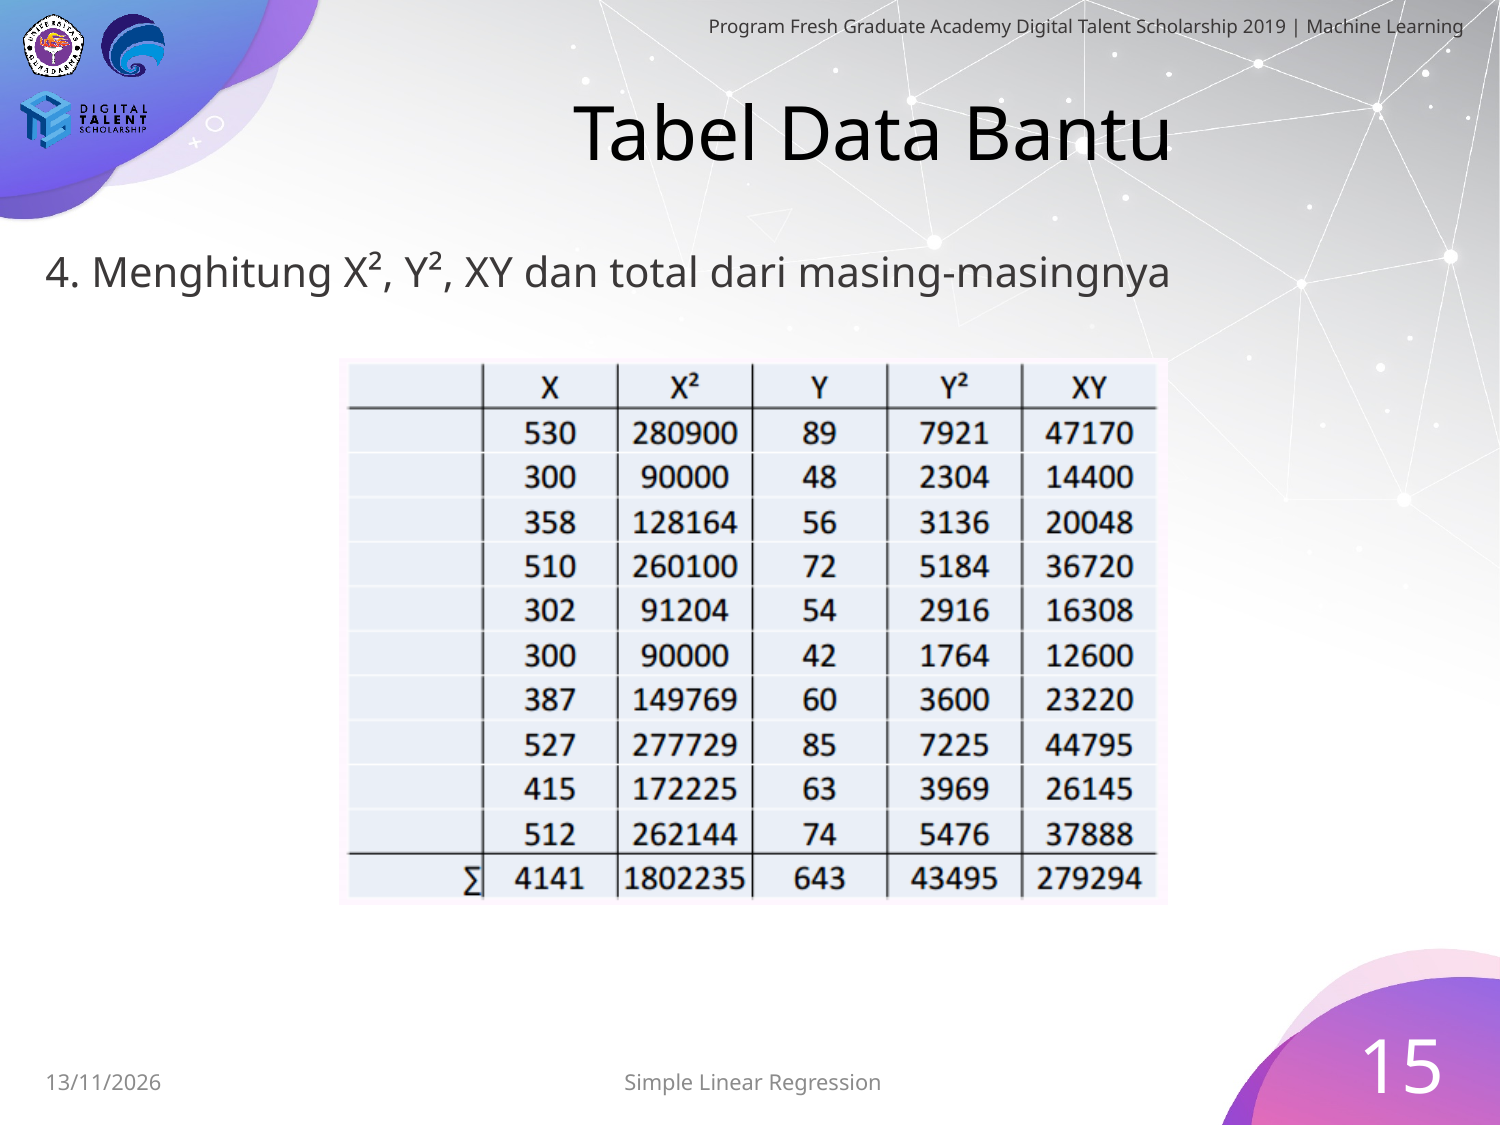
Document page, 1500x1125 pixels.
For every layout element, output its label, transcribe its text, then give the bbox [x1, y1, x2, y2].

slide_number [30, 1053, 272, 1114]
list 4. Menghitung X², Y², XY dan total dari masing-masingnya [30, 238, 1477, 328]
title Tabel Data Bantu [271, 66, 1477, 207]
footer Simple Linear Regression [386, 1053, 1121, 1114]
slide_number 15 [1327, 1025, 1477, 1115]
picture [0, 0, 1500, 1125]
